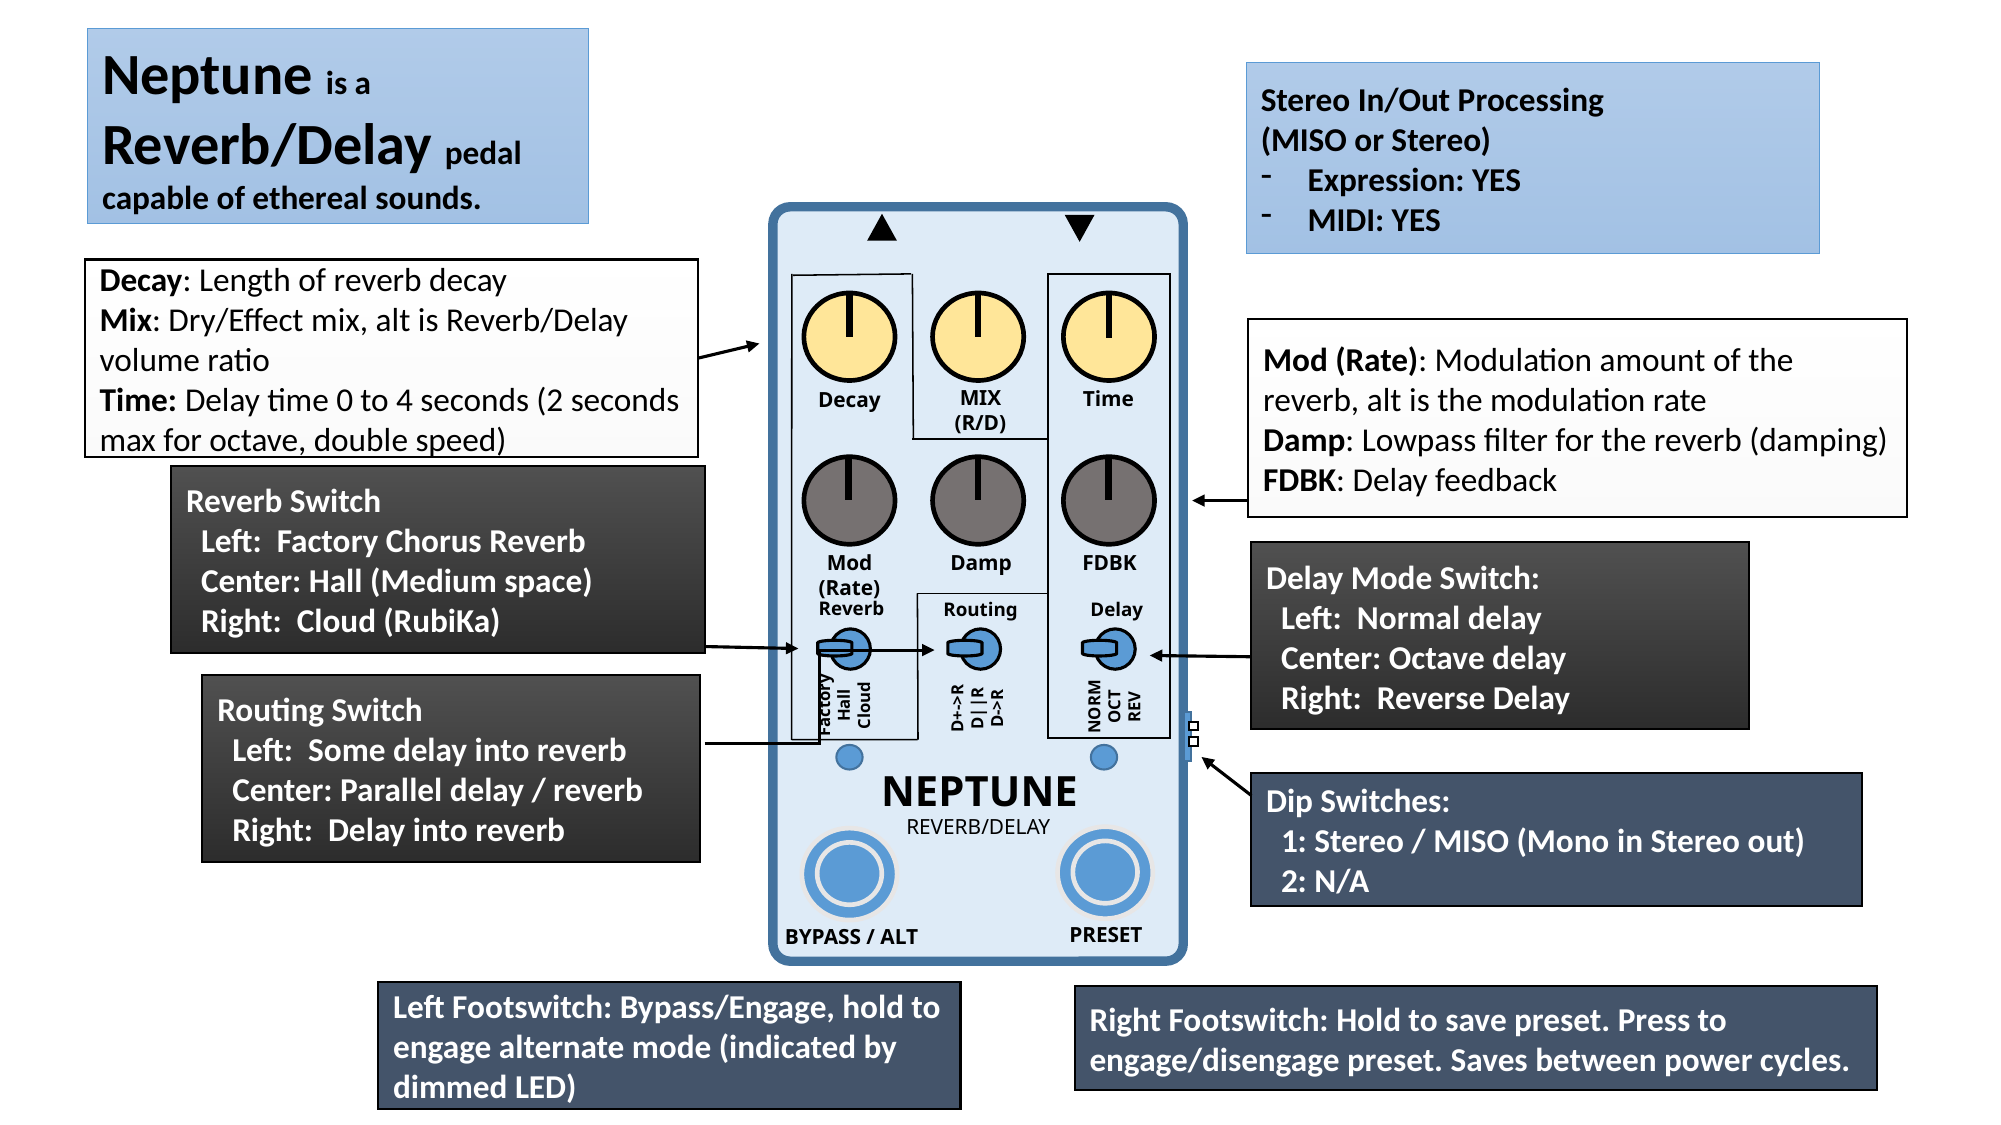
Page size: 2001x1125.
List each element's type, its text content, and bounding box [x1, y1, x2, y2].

text_box PRESET [1054, 914, 1158, 955]
text_box REVERB/DELAY [891, 806, 1066, 847]
text_box Mod (Rate): Modulation amount of the reverb, alt is the modulation rate Damp: Lowpass filter for the reverb (damping) FDBK: Delay feedback [1247, 318, 1908, 518]
text_box [1071, 839, 1139, 905]
text_box [1047, 273, 1171, 739]
text_box Reverb Switch Left: Factory Chorus Reverb Center: Hall (Medium space) Right: Cloud (RubiKa) [170, 465, 706, 654]
text_box Decay: Length of reverb decay Mix: Dry/Effect mix, alt is Reverb/Delay volume ratio Time: Delay time 0 to 4 seconds (2 seconds max for octave, double speed) [84, 258, 699, 458]
text_box Right Footswitch: Hold to save preset. Press to engage/disengage preset. Saves between power cycles. [1074, 985, 1878, 1091]
text_box [863, 594, 1092, 757]
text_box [704, 650, 935, 744]
text_box [816, 639, 853, 650]
text_box NEPTUNE [812, 757, 1147, 823]
text_box [1183, 711, 1192, 762]
text_box Decay [803, 379, 896, 420]
text_box [771, 658, 1185, 963]
text_box BYPASS / ALT [769, 916, 933, 957]
text_box [835, 752, 864, 757]
text_box Mod (Rate) [803, 542, 896, 607]
text_box [816, 841, 883, 906]
text_box Delay Mode Switch: Left: Normal delay Center: Octave delay Right: Reverse Delay [1250, 541, 1750, 730]
text_box D+->R D||R D->R [939, 669, 1014, 748]
text_box [1089, 749, 1119, 757]
text_box Reverb [804, 589, 899, 627]
text_box Routing Switch Left: Some delay into reverb Center: Parallel delay / reverb Right: Delay into reverb [201, 674, 701, 863]
text_box [802, 291, 897, 379]
text_box [867, 213, 897, 241]
text_box Damp [935, 542, 1027, 583]
text_box [1056, 825, 1154, 914]
text_box [1188, 721, 1199, 731]
text_box Factory Hall Cloud [805, 744, 881, 752]
text_box MIX (R/D) [939, 377, 1021, 438]
text_box [800, 827, 899, 916]
text_box Dip Switches: 1: Stereo / MISO (Mono in Stereo out) 2: N/A [1250, 772, 1863, 907]
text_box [1201, 756, 1252, 796]
text_box Left Footswitch: Bypass/Engage, hold to engage alternate mode (indicated by dimmed LED) [377, 981, 962, 1110]
text_box [1188, 736, 1199, 747]
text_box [698, 343, 760, 359]
text_box Neptune is a Reverb/Delay pedal capable of ethereal sounds. [87, 28, 589, 224]
text_box [831, 627, 872, 649]
text_box [802, 455, 897, 542]
text_box [1064, 214, 1095, 242]
text_box Routing [928, 594, 1033, 628]
text_box [931, 291, 1025, 377]
text_box [771, 205, 1185, 654]
text_box [961, 628, 1002, 669]
text_box Stereo In/Out Processing (MISO or Stereo) Expression: YES MIDI: YES [1246, 62, 1820, 254]
text_box [931, 455, 1025, 542]
text_box NORM OCT REV [1076, 739, 1151, 749]
text_box [946, 639, 984, 658]
